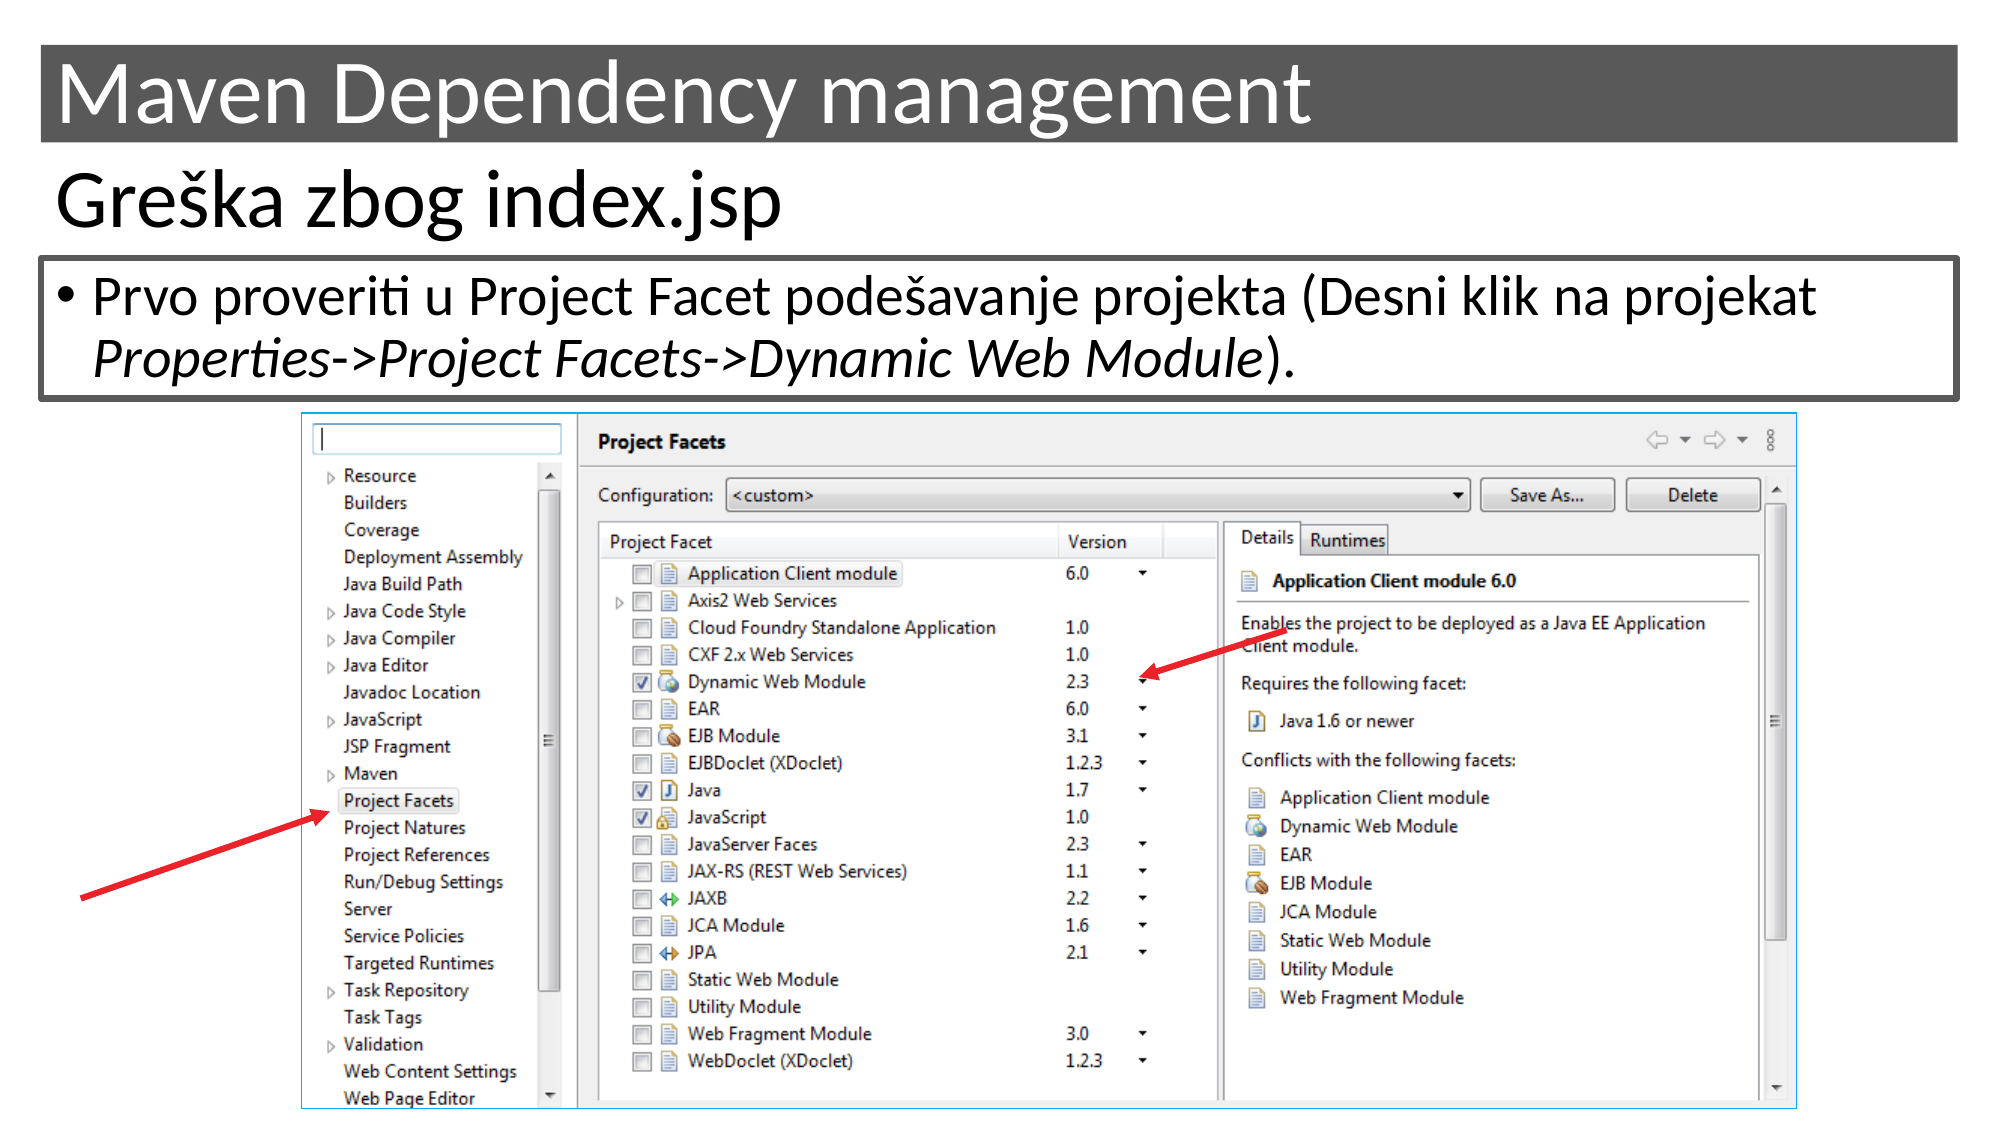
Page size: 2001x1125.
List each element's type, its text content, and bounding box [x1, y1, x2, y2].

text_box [1139, 629, 1287, 678]
picture [303, 415, 1795, 1107]
text_box Greška zbog index.jsp [40, 157, 1213, 244]
list Prvo proveriti u Project Facet podešavanje projekta (Desni klik na projekat Properties->Project Facets->Dynamic Web Module). [40, 258, 1957, 399]
title Maven Dependency management [40, 44, 1958, 143]
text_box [80, 811, 330, 899]
